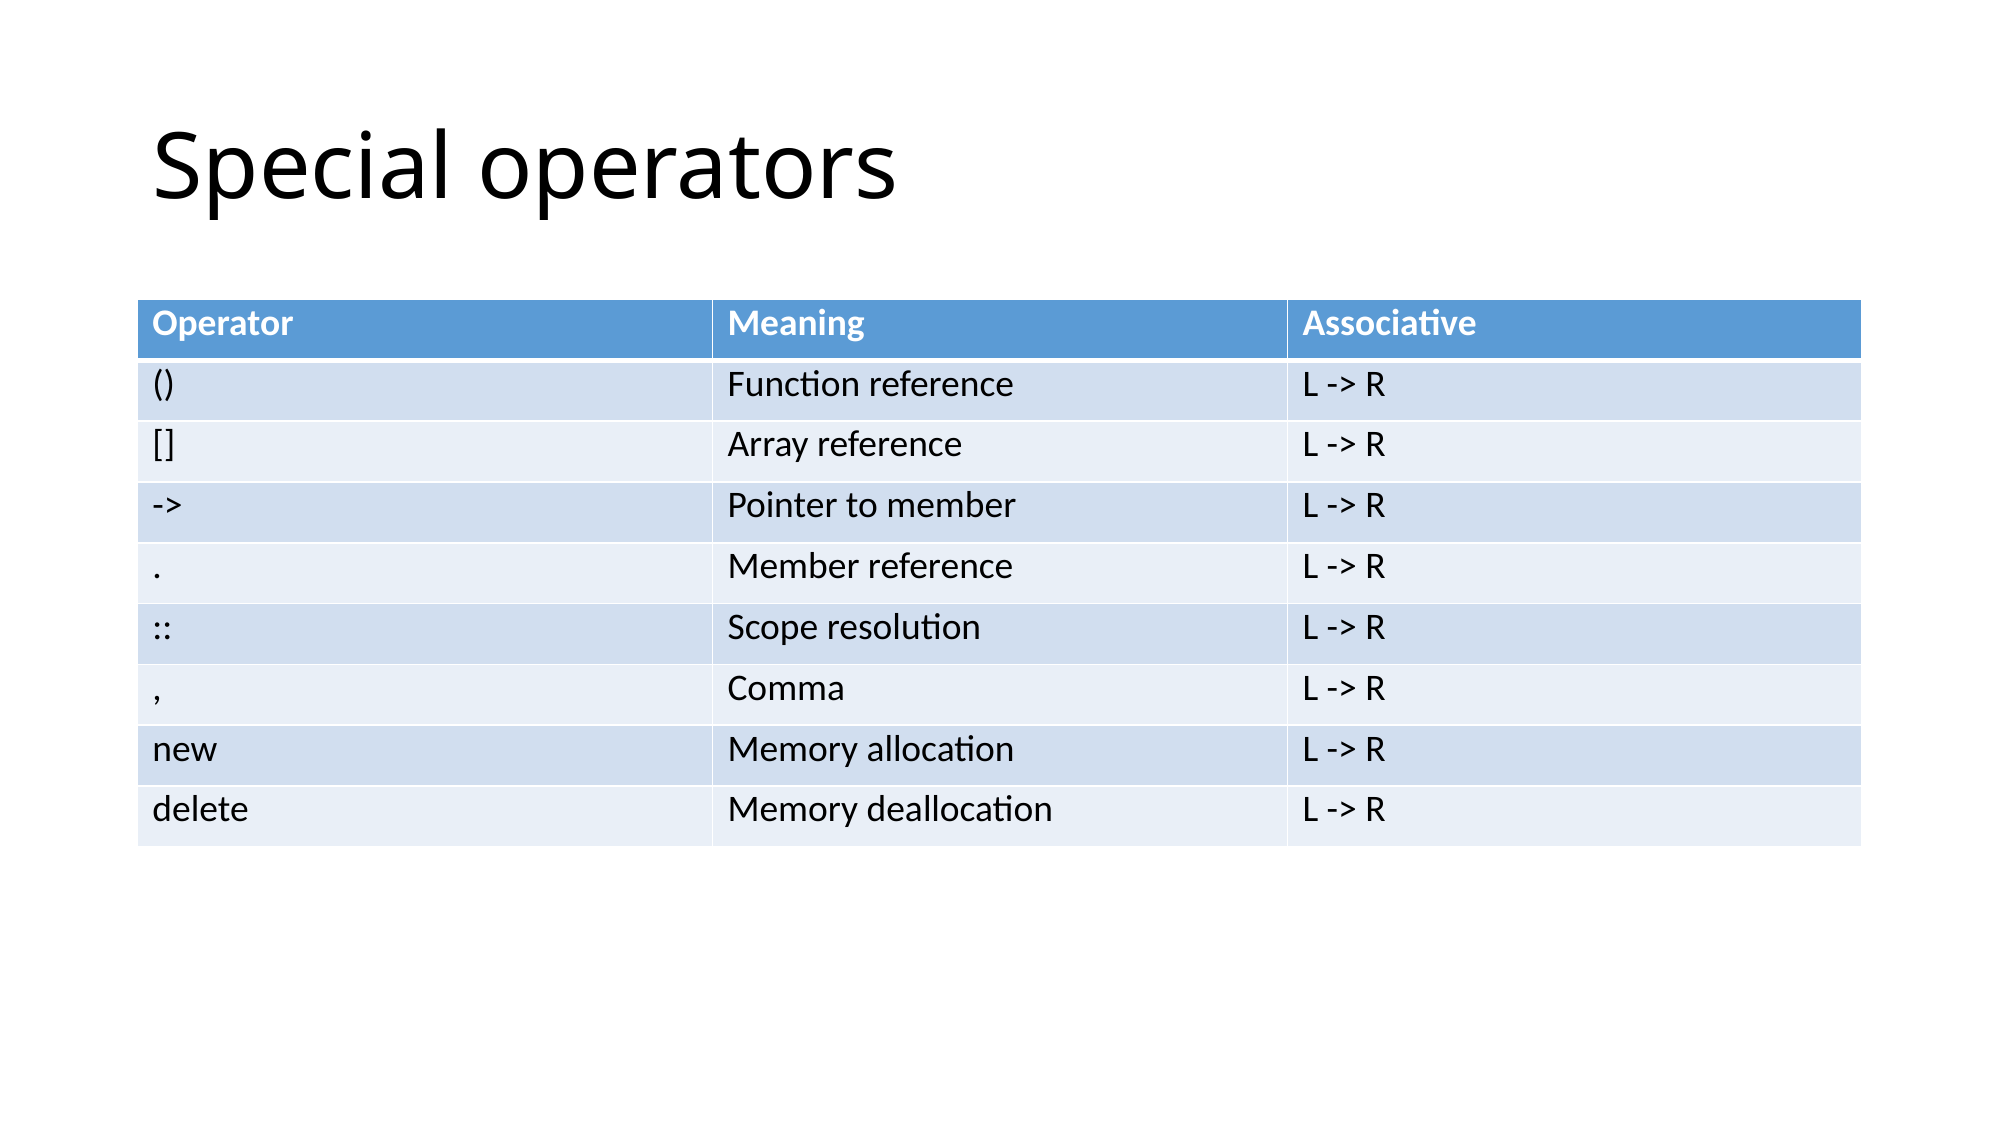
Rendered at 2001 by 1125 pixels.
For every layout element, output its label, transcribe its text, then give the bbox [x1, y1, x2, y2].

table_header Associative [1288, 300, 1861, 358]
table_cell L -> R [1288, 604, 1861, 664]
table_cell Comma [713, 665, 1287, 724]
table_cell L -> R [1288, 665, 1861, 724]
table_cell () [138, 363, 712, 420]
table_cell Array reference [713, 422, 1287, 481]
table_cell :: [138, 604, 712, 664]
table_cell Function reference [713, 363, 1287, 420]
table_cell Pointer to member [713, 483, 1287, 542]
table_cell new [138, 726, 712, 785]
table_cell L -> R [1288, 726, 1861, 785]
table_cell Memory allocation [713, 726, 1287, 785]
table_cell L -> R [1288, 363, 1861, 420]
table_cell delete [138, 787, 712, 846]
title Special operators [137, 59, 1863, 278]
table_cell L -> R [1288, 483, 1861, 542]
table_cell L -> R [1288, 544, 1861, 603]
table_cell , [138, 665, 712, 724]
table_cell L -> R [1288, 787, 1861, 846]
table_cell Scope resolution [713, 604, 1287, 664]
table_header Operator [138, 300, 712, 358]
table_header Meaning [713, 300, 1287, 358]
table_cell [] [138, 422, 712, 481]
table_cell L -> R [1288, 422, 1861, 481]
table_cell Memory deallocation [713, 787, 1287, 846]
table_cell -> [138, 483, 712, 542]
table_cell . [138, 544, 712, 603]
table_cell Member reference [713, 544, 1287, 603]
